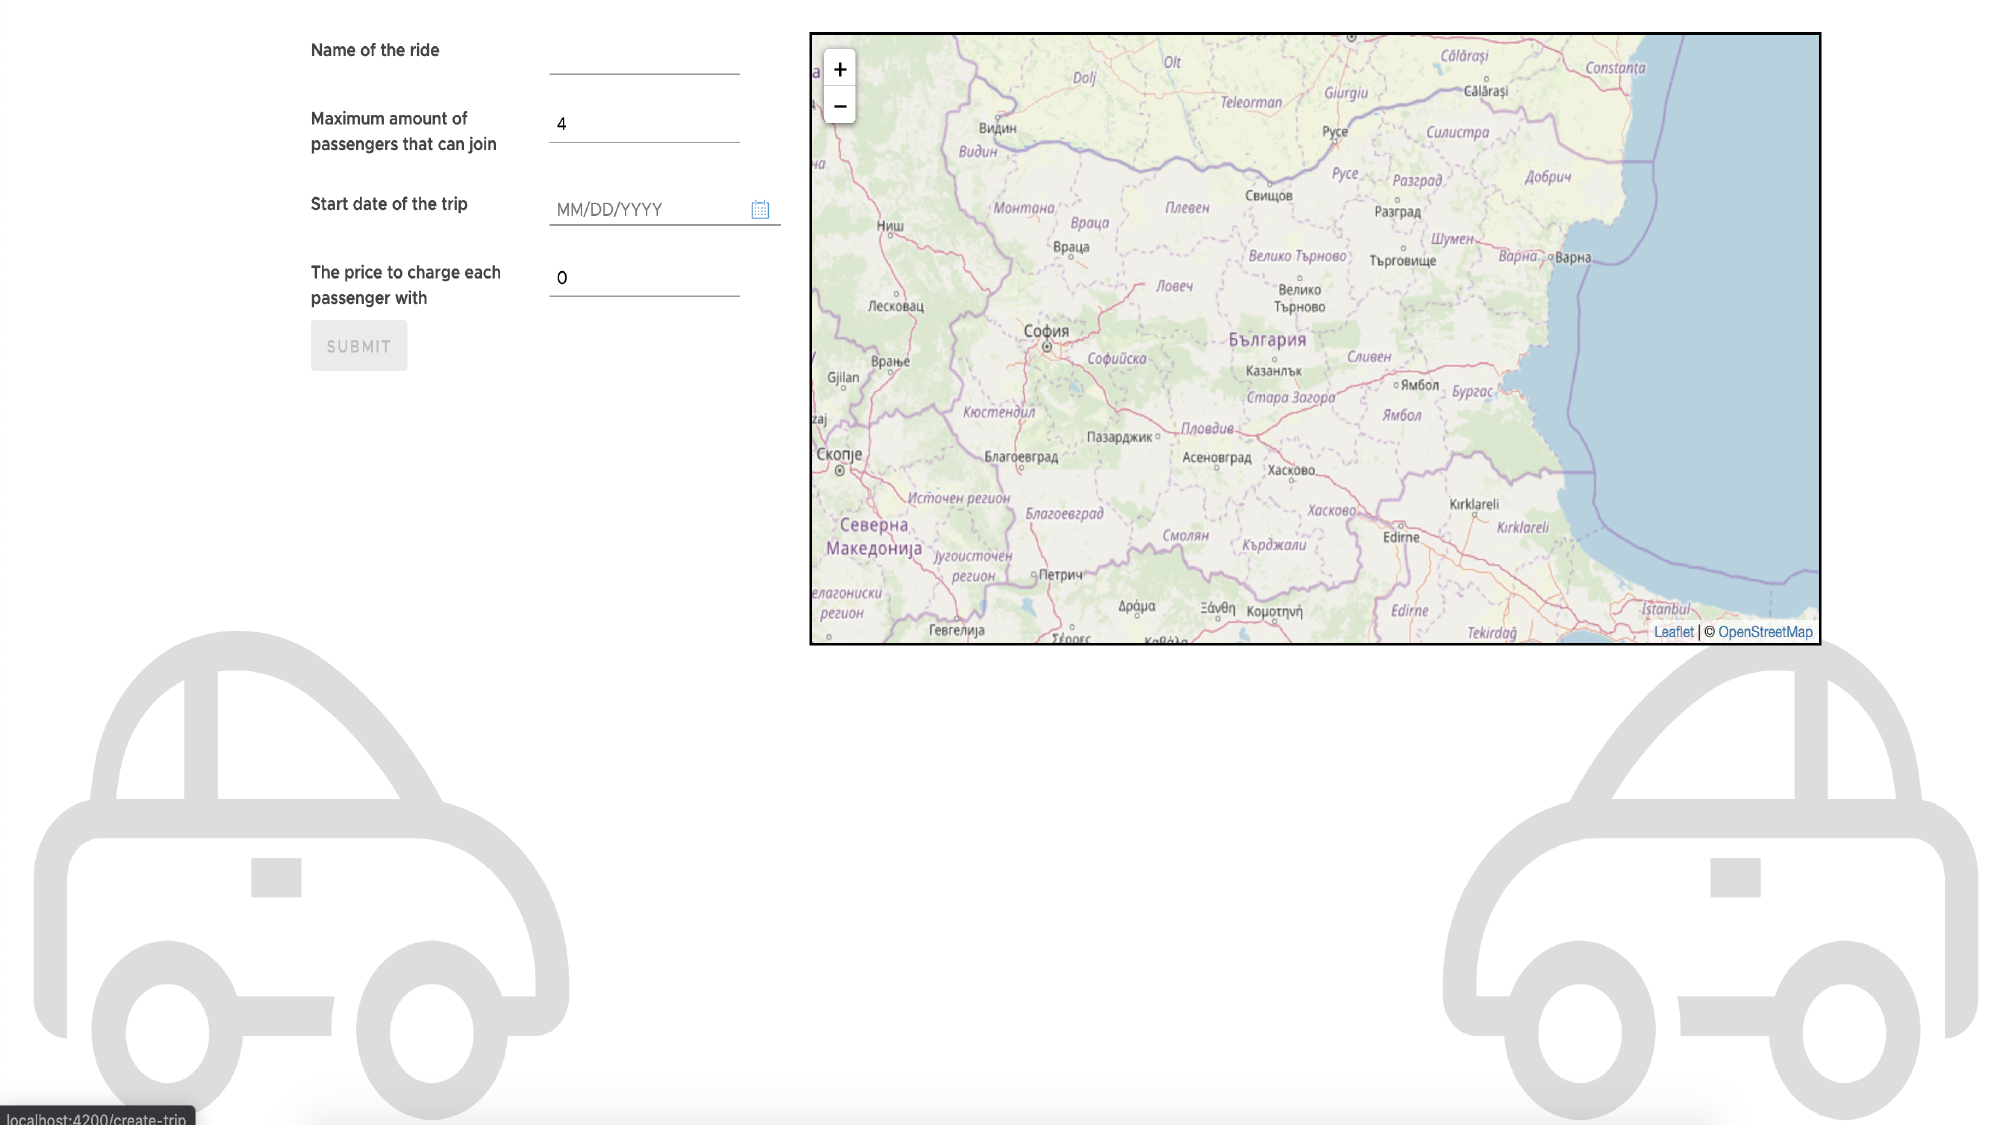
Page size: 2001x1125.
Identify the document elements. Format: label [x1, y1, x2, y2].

list [0, 0, 2000, 1125]
